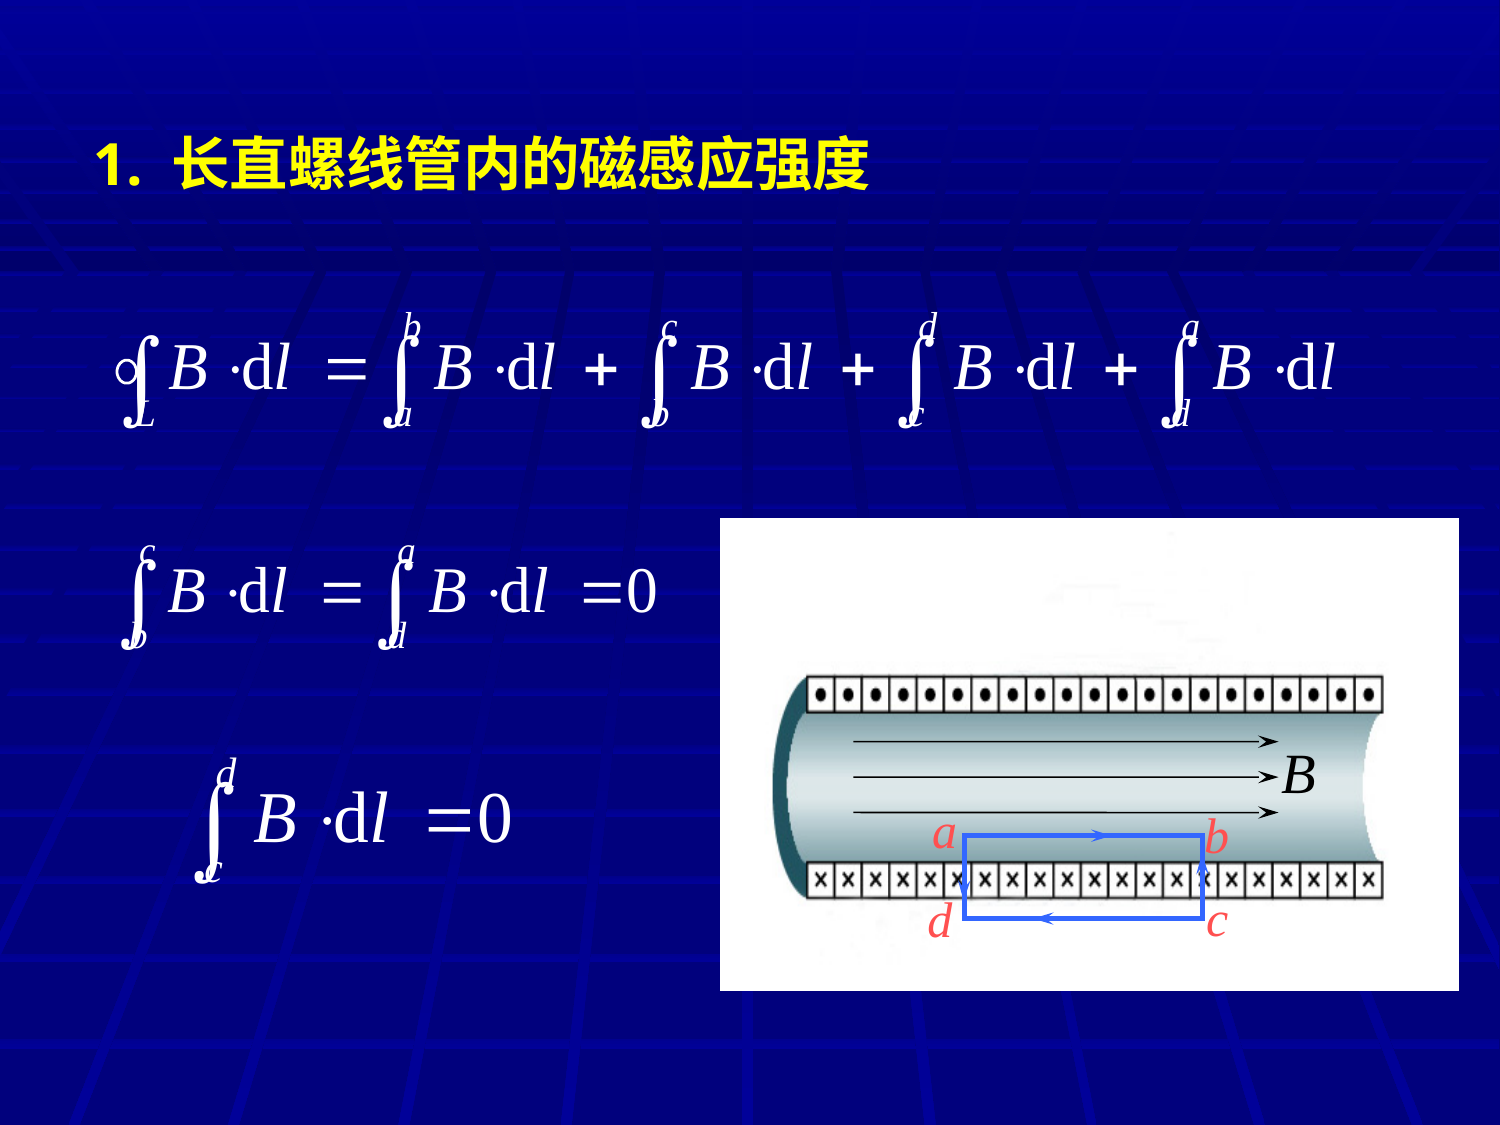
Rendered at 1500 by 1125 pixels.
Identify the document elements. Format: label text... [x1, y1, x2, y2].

picture [720, 518, 1459, 991]
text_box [853, 732, 1329, 813]
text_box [100, 520, 668, 659]
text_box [102, 295, 1362, 437]
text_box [912, 813, 1245, 956]
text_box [171, 739, 522, 894]
text_box 1. 长直螺线管内的磁感应强度 [78, 119, 1116, 205]
